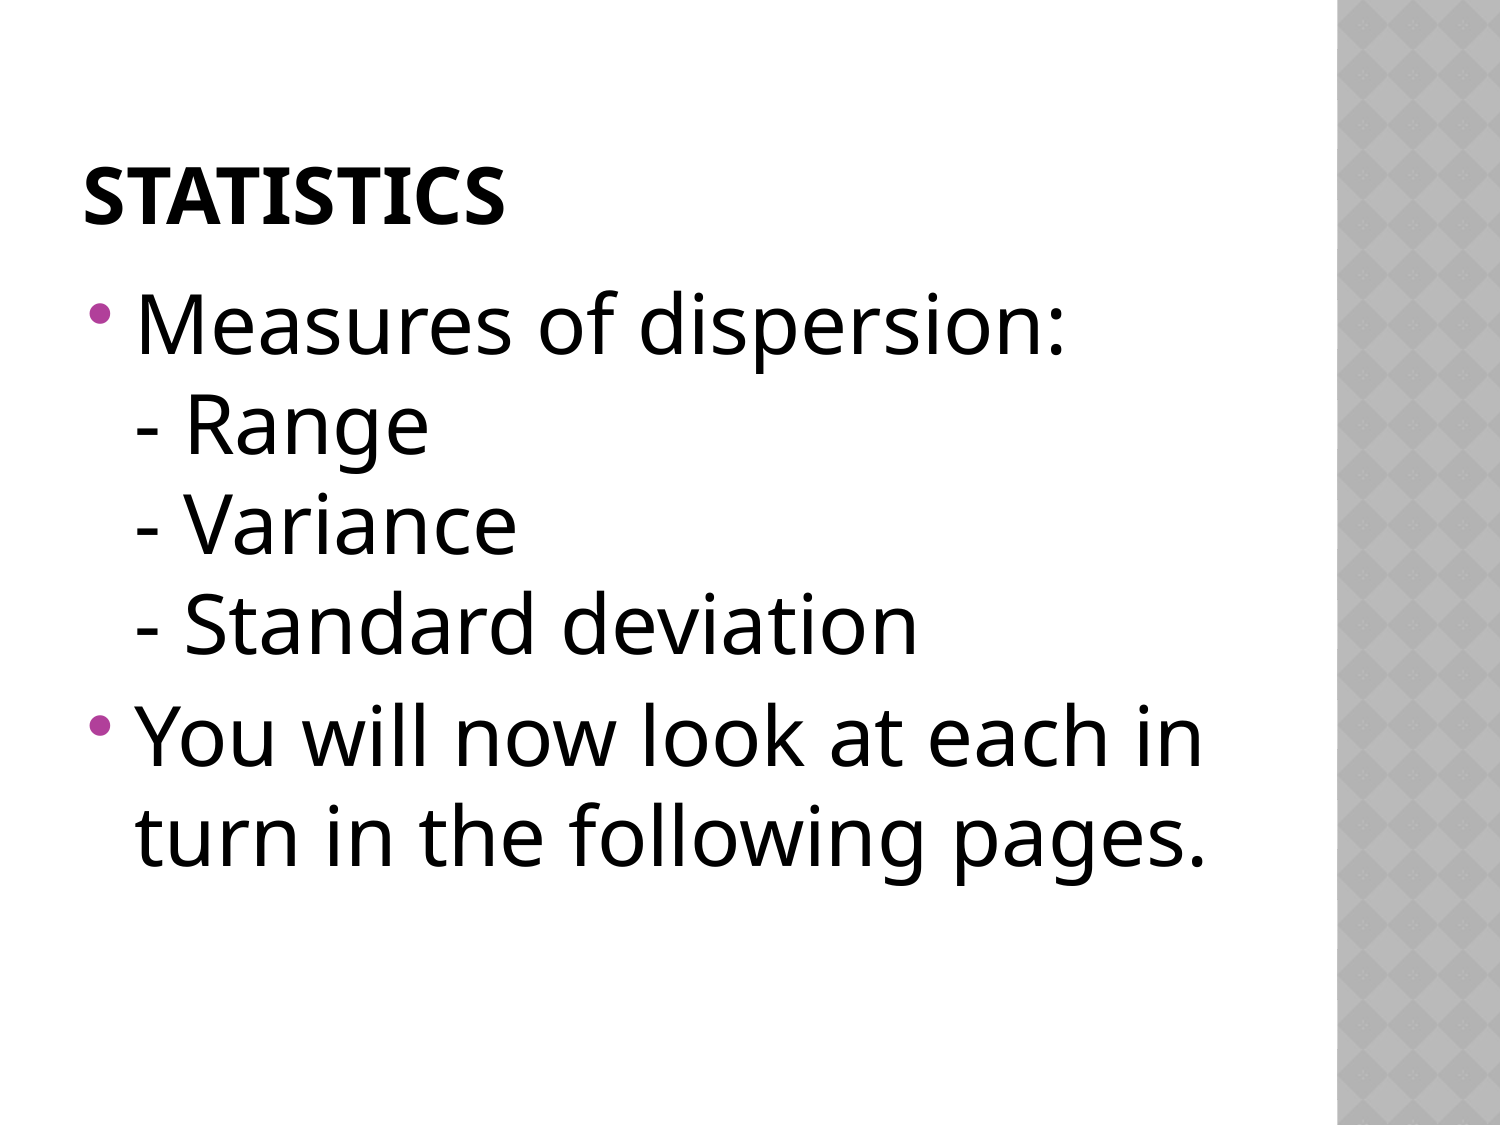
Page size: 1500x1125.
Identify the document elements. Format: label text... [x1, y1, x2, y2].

list Measures of dispersion: - Range - Variance - Standard deviation You will now look at each in turn in the following pages. [75, 264, 1263, 1059]
title STATISTICS [75, 52, 1263, 240]
